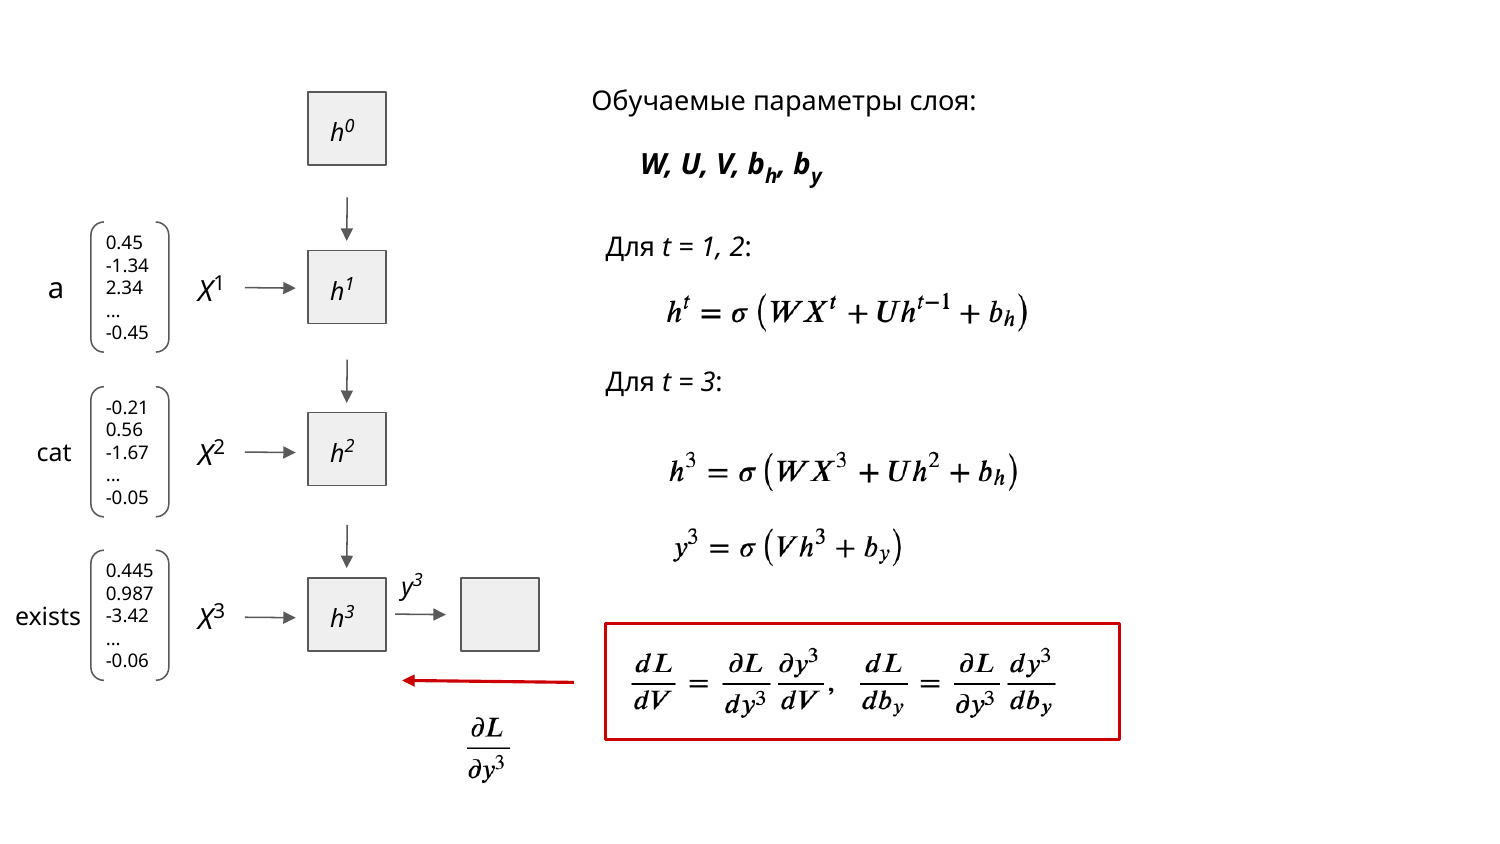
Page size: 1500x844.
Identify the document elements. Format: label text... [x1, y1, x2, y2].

text_box [460, 577, 540, 651]
text_box [307, 250, 387, 324]
text_box h2 [315, 415, 403, 484]
text_box [307, 577, 387, 651]
picture [616, 629, 1079, 733]
text_box exists [0, 585, 90, 646]
text_box Для t = 1, 2: [590, 214, 807, 277]
text_box Обучаемые параметры слоя: [576, 68, 1030, 131]
text_box X2 [247, 453, 273, 458]
text_box 0.445 0.987 -3.42 ... -0.06 [90, 543, 217, 687]
text_box [307, 412, 387, 486]
picture [660, 512, 915, 581]
text_box h0 [315, 95, 403, 163]
text_box h3 [315, 581, 403, 649]
text_box W, U, V, bh, by [625, 131, 922, 203]
text_box X3 [182, 579, 273, 652]
picture [654, 430, 1036, 504]
text_box X1 [217, 250, 273, 324]
text_box [307, 91, 387, 165]
text_box 0.45 -1.34 2.34 ... -0.45 [90, 215, 217, 359]
text_box XT [246, 619, 273, 623]
text_box y3 [386, 549, 487, 617]
text_box h1 [315, 253, 403, 322]
picture [653, 277, 1037, 344]
text_box [247, 289, 273, 294]
text_box [605, 623, 1120, 740]
picture [459, 701, 514, 791]
text_box X2 [182, 414, 273, 488]
text_box -0.21 0.56 -1.67 ... -0.05 [90, 380, 217, 523]
text_box a [32, 254, 90, 320]
text_box cat [21, 421, 90, 482]
text_box Для t = 3: [590, 349, 807, 413]
